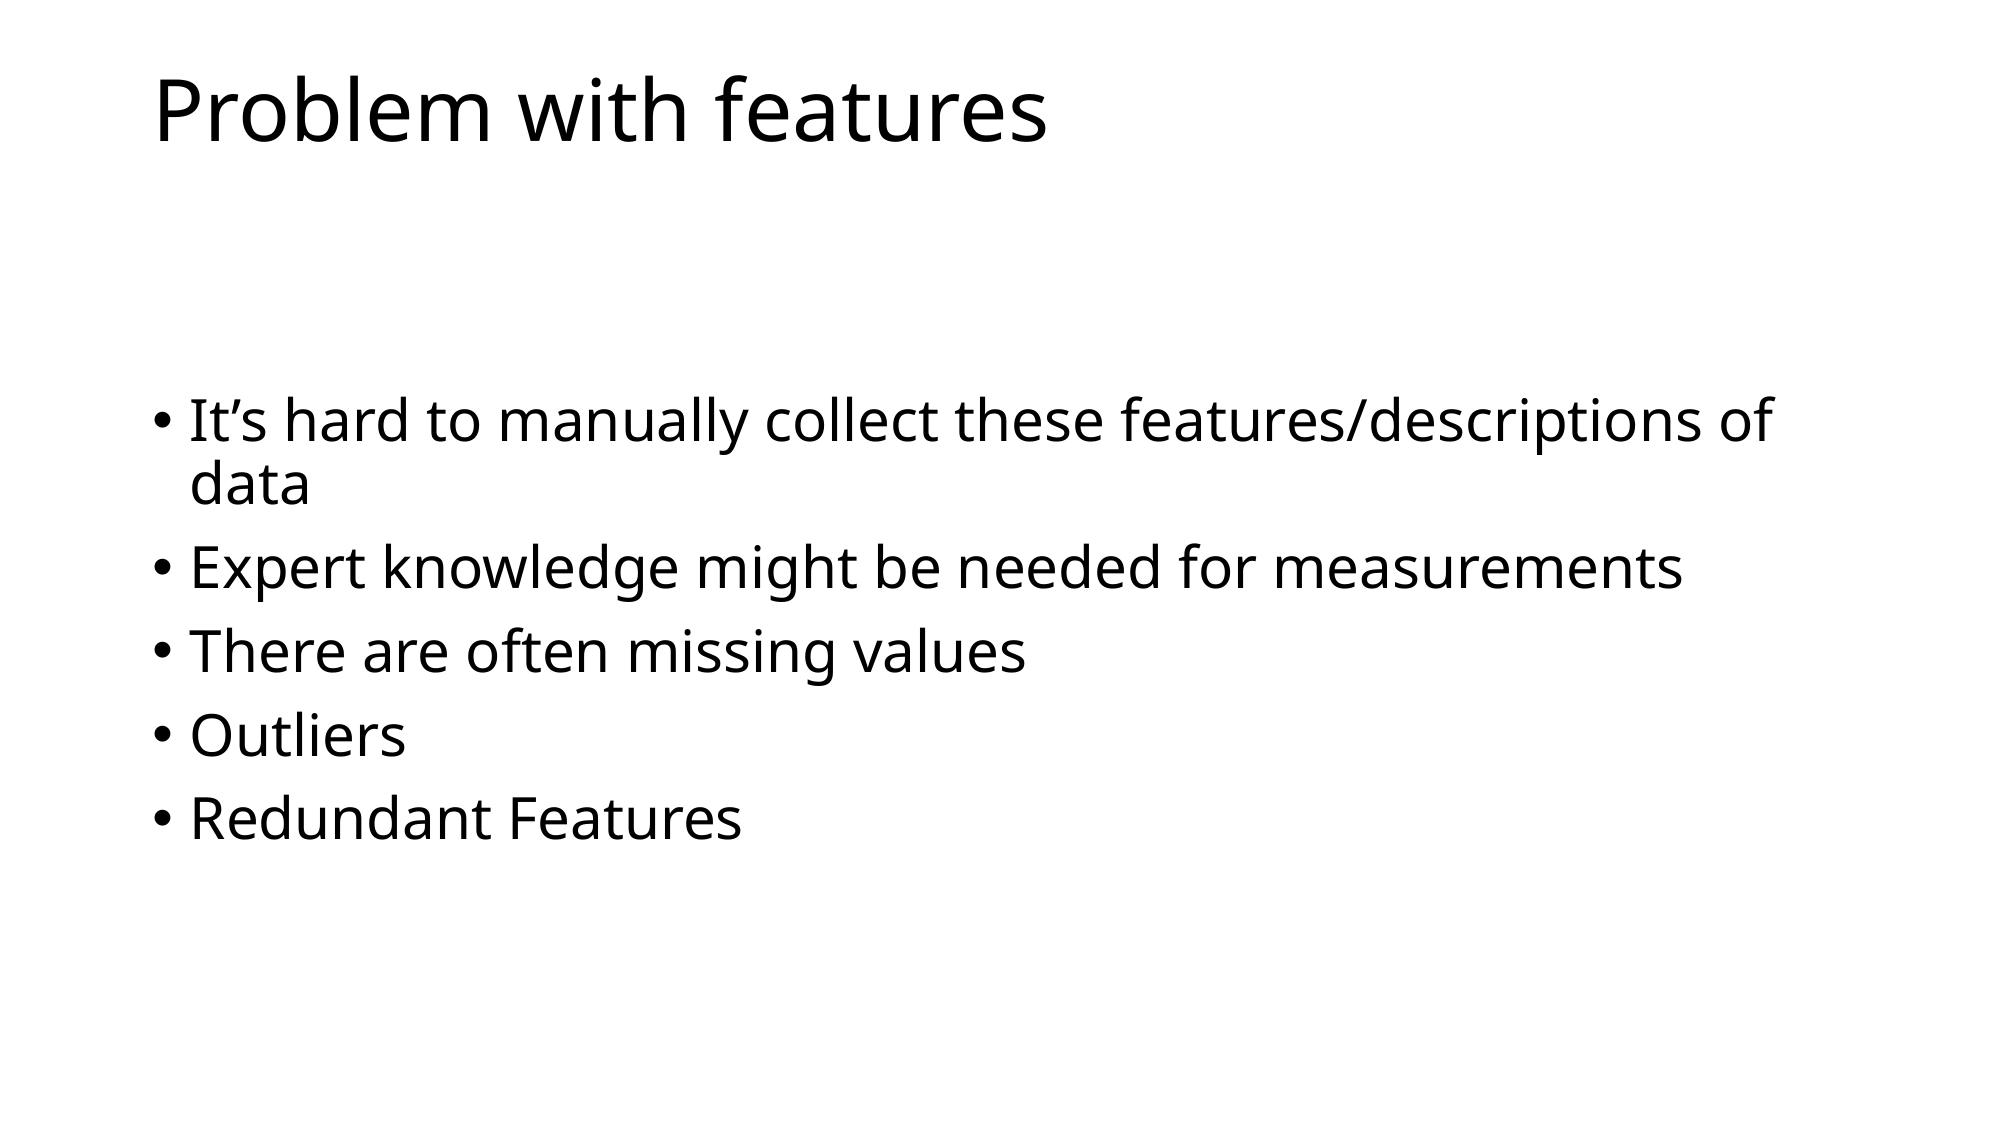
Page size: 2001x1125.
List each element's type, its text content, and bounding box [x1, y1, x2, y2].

title Problem with features [137, 59, 1863, 169]
list It’s hard to manually collect these features/descriptions of data Expert knowledge might be needed for measurements There are often missing values Outliers Redundant Features [137, 383, 1863, 1014]
